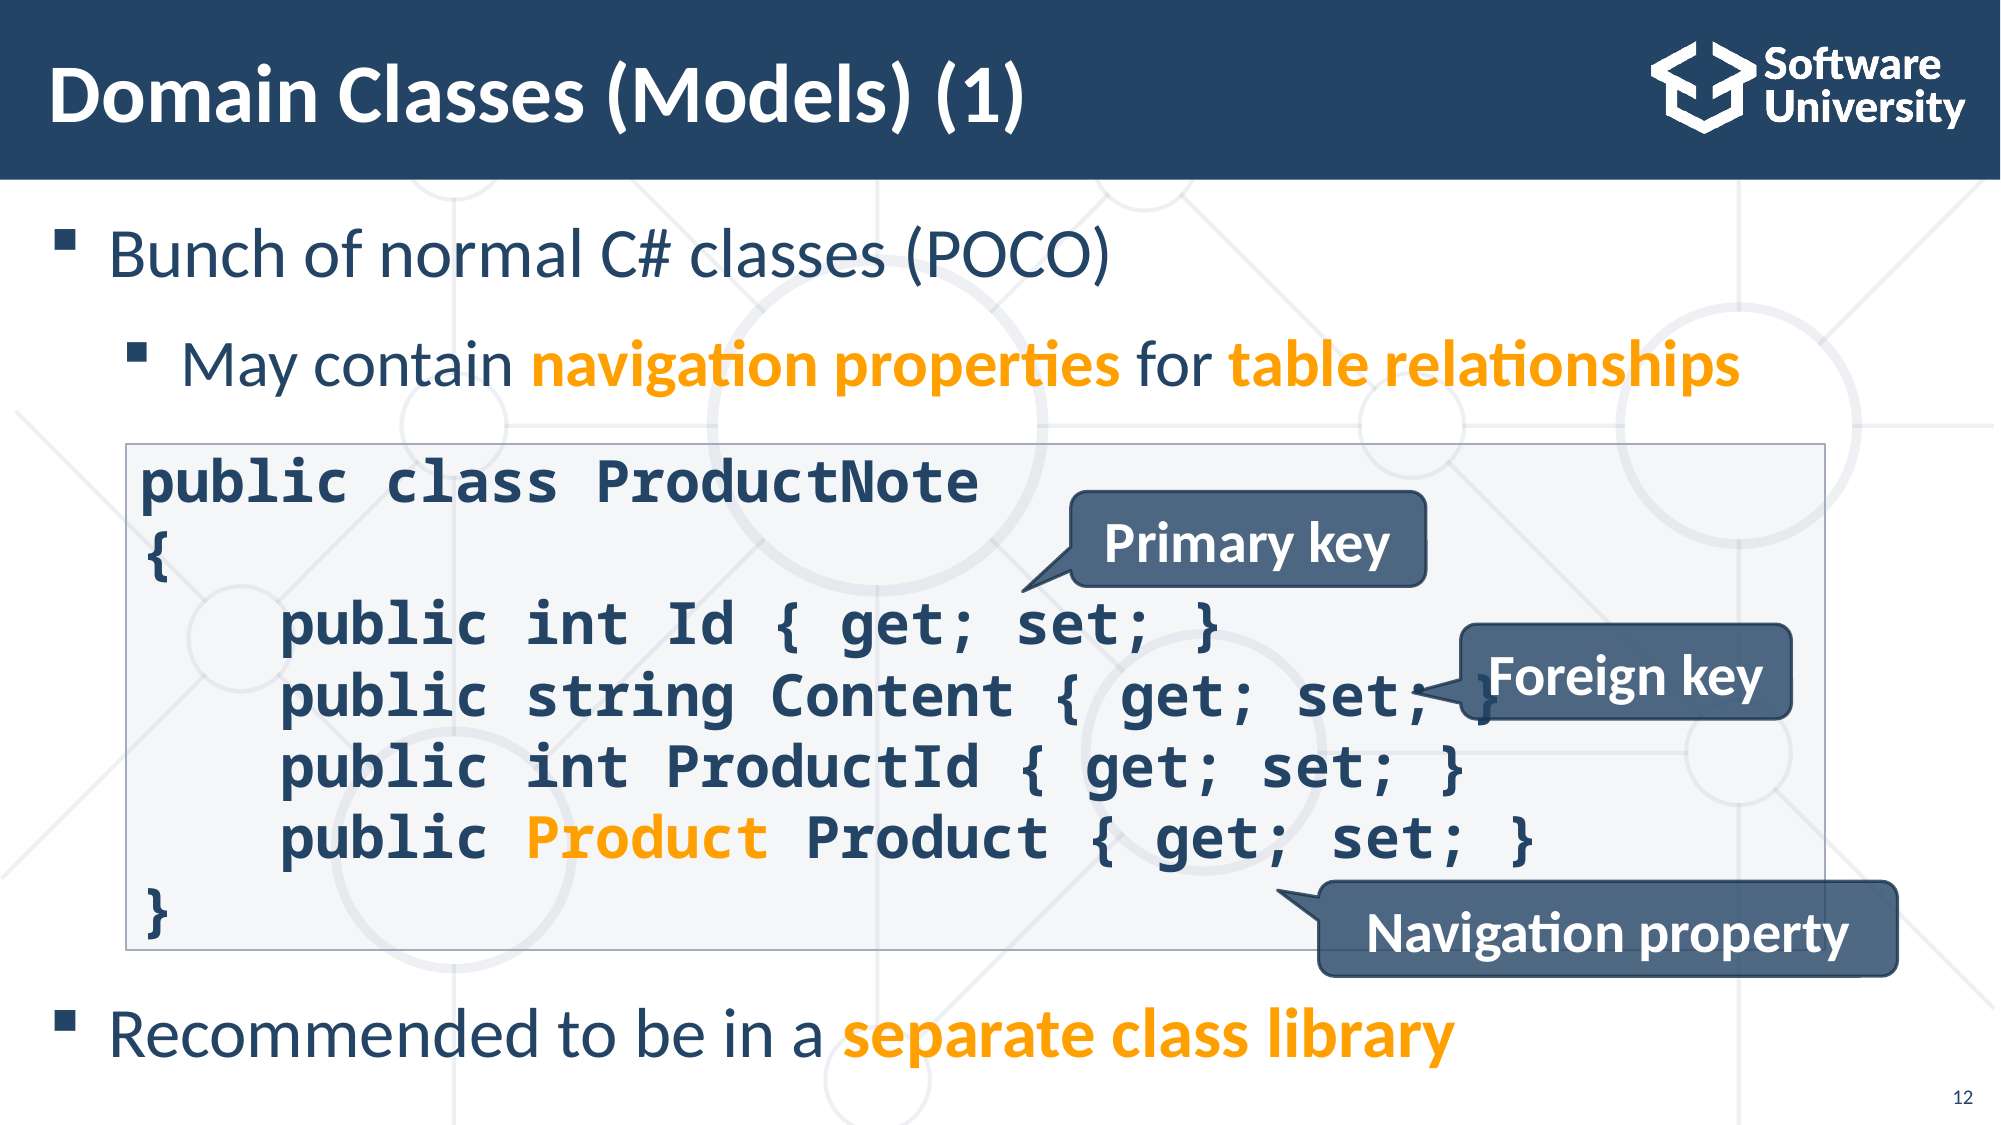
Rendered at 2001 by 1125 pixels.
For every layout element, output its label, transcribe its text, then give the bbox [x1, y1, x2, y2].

text_box Foreign key [1410, 621, 1794, 722]
text_box public class ProductNote { public int Id { get; set; } public string Content { get; set; } public int ProductId { get; set; } public Product Product { get; set; } } [125, 444, 1825, 951]
text_box Primary key [1020, 489, 1429, 594]
slide_number 12 [1928, 1067, 1989, 1117]
title Domain Classes (Models) (1) [31, 16, 1625, 162]
text_box Navigation property [1275, 879, 1900, 979]
list Bunch of normal C# classes (POCO) May contain navigation properties for table relationships Recommended to be in a separate class library [31, 196, 1970, 1104]
picture [1651, 41, 1966, 134]
